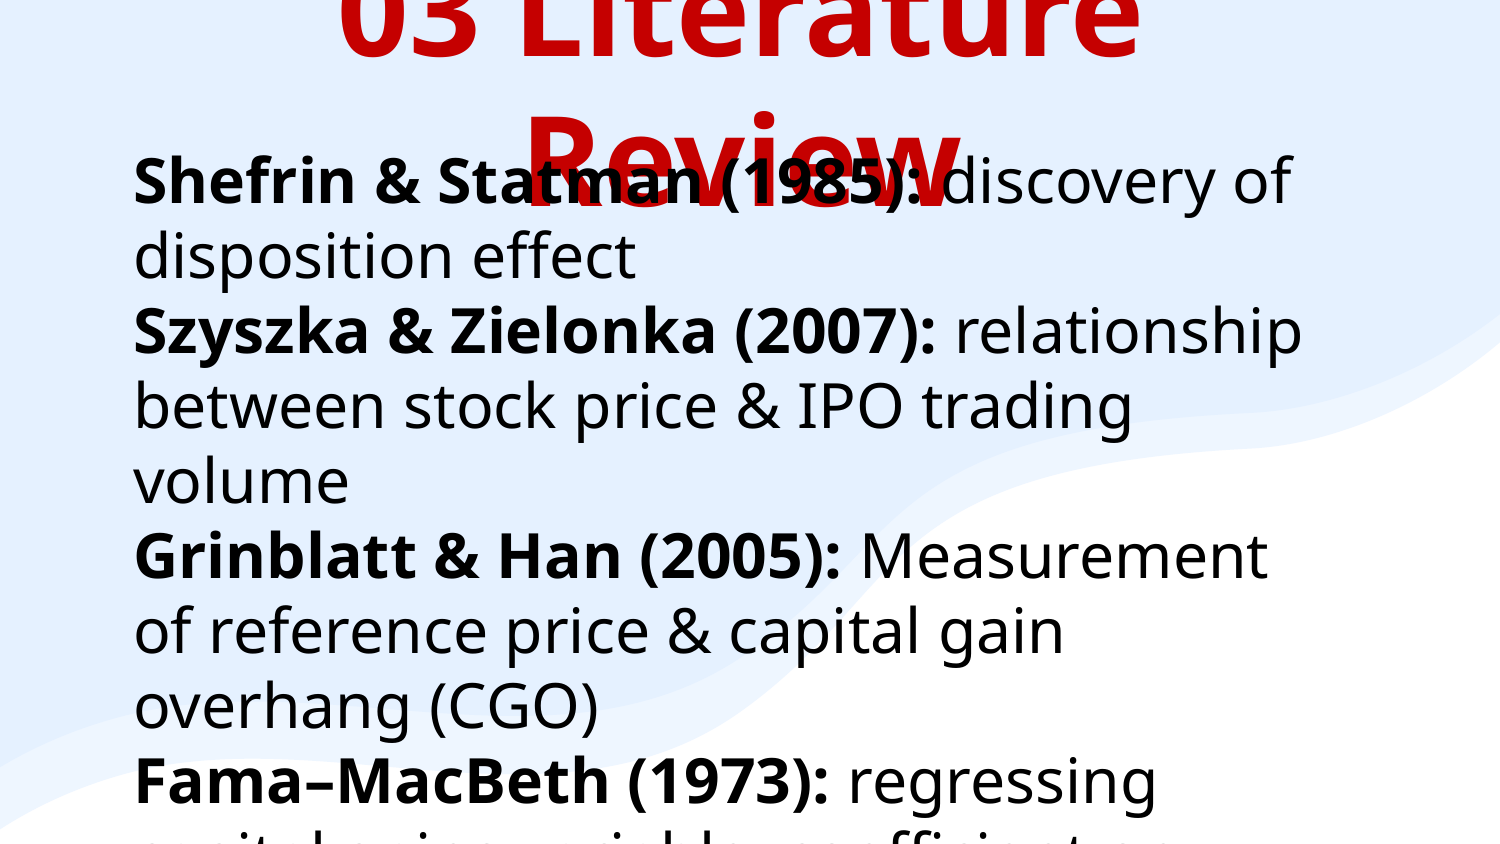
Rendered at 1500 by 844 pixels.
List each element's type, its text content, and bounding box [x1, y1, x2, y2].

title 03 Literature Review [118, 0, 1365, 163]
subtitle Shefrin & Statman (1985): discovery of disposition effect Szyszka & Zielonka (2007): relationship between stock price & IPO trading volume Grinblatt & Han (2005): Measurement of reference price & capital gain overhang (CGO) Fama–MacBeth (1973): regressing capital gains variable, coefficient on CGO [118, 126, 1339, 700]
